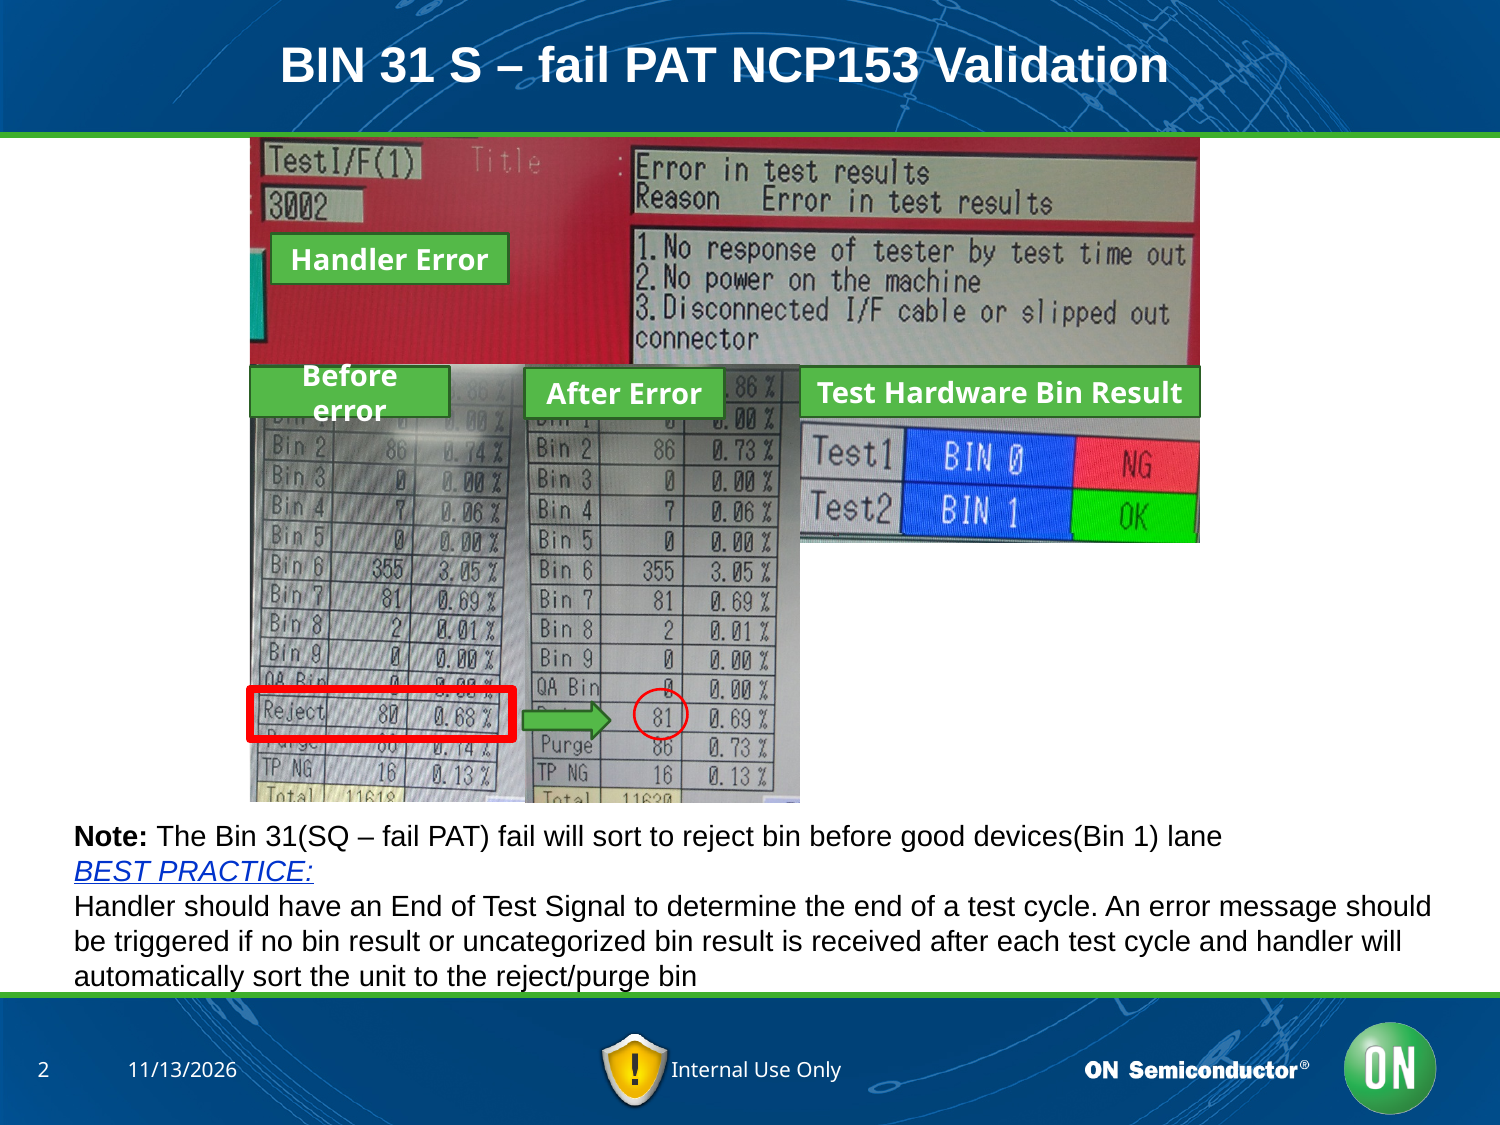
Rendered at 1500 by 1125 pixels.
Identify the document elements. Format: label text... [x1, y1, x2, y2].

text_box Test Hardware Bin Result [806, 372, 1201, 416]
picture [0, 0, 1500, 1125]
text_box Note: The Bin 31(SQ – fail PAT) fail will sort to reject bin before good devices(Bin 1) lane BEST PRACTICE: Handler should have an End of Test Signal to determine the end of a test cycle. An error message should be triggered if no bin result or uncategorized bin result is received after each test cycle and handler will automatically sort the unit to the reject/purge bin [58, 809, 1472, 1070]
text_box BIN 31 S – fail PAT NCP153 Validation [62, 24, 1388, 100]
